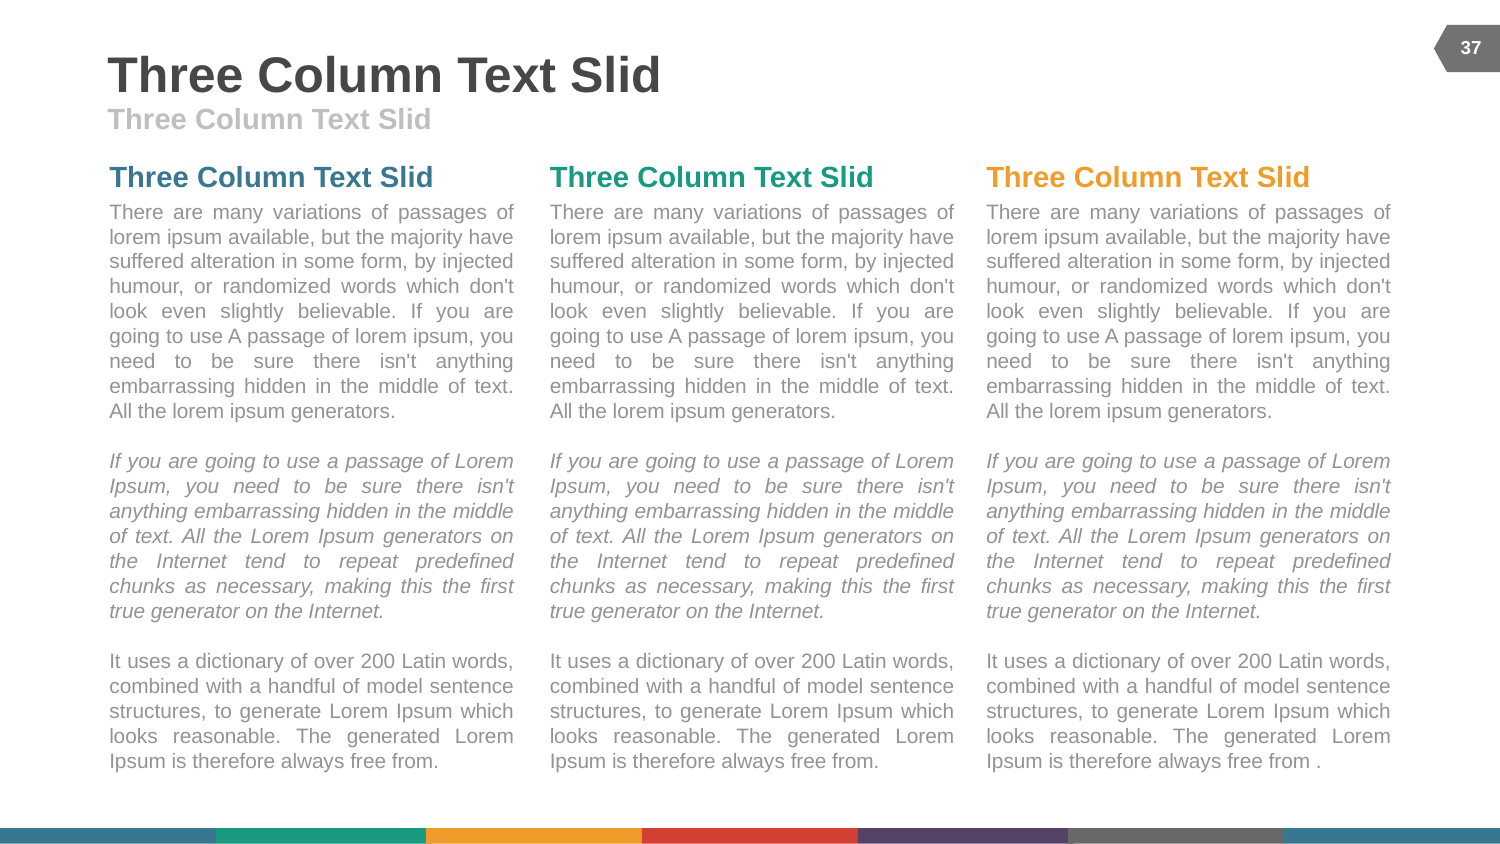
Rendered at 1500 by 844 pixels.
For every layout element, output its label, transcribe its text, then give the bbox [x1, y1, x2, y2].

slide_number 37 [1439, 24, 1500, 70]
text_box Three Column Text Slid [109, 159, 514, 193]
text_box Three Column Text Slid [986, 159, 1391, 193]
title Three Column Text Slid [107, 43, 1033, 102]
list Three Column Text Slid [107, 101, 783, 135]
text_box There are many variations of passages of lorem ipsum available, but the majority have suffered alteration in some form, by injected humour, or randomized words which don't look even slightly believable. If you are going to use A passage of lorem ipsum, you need to be sure there isn't anything embarrassing hidden in the middle of text. All the lorem ipsum generators. If you are going to use a passage of Lorem Ipsum, you need to be sure there isn't anything embarrassing hidden in the middle of text. All the Lorem Ipsum generators on the Internet tend to repeat predefined chunks as necessary, making this the first true generator on the Internet. It uses a dictionary of over 200 Latin words, combined with a handful of model sentence structures, to generate Lorem Ipsum which looks reasonable. The generated Lorem Ipsum is therefore always free from. [549, 198, 955, 773]
text_box There are many variations of passages of lorem ipsum available, but the majority have suffered alteration in some form, by injected humour, or randomized words which don't look even slightly believable. If you are going to use A passage of lorem ipsum, you need to be sure there isn't anything embarrassing hidden in the middle of text. All the lorem ipsum generators. If you are going to use a passage of Lorem Ipsum, you need to be sure there isn't anything embarrassing hidden in the middle of text. All the Lorem Ipsum generators on the Internet tend to repeat predefined chunks as necessary, making this the first true generator on the Internet. It uses a dictionary of over 200 Latin words, combined with a handful of model sentence structures, to generate Lorem Ipsum which looks reasonable. The generated Lorem Ipsum is therefore always free from. [109, 198, 514, 773]
text_box Three Column Text Slid [549, 159, 955, 193]
text_box There are many variations of passages of lorem ipsum available, but the majority have suffered alteration in some form, by injected humour, or randomized words which don't look even slightly believable. If you are going to use A passage of lorem ipsum, you need to be sure there isn't anything embarrassing hidden in the middle of text. All the lorem ipsum generators. If you are going to use a passage of Lorem Ipsum, you need to be sure there isn't anything embarrassing hidden in the middle of text. All the Lorem Ipsum generators on the Internet tend to repeat predefined chunks as necessary, making this the first true generator on the Internet. It uses a dictionary of over 200 Latin words, combined with a handful of model sentence structures, to generate Lorem Ipsum which looks reasonable. The generated Lorem Ipsum is therefore always free from . [986, 198, 1391, 773]
